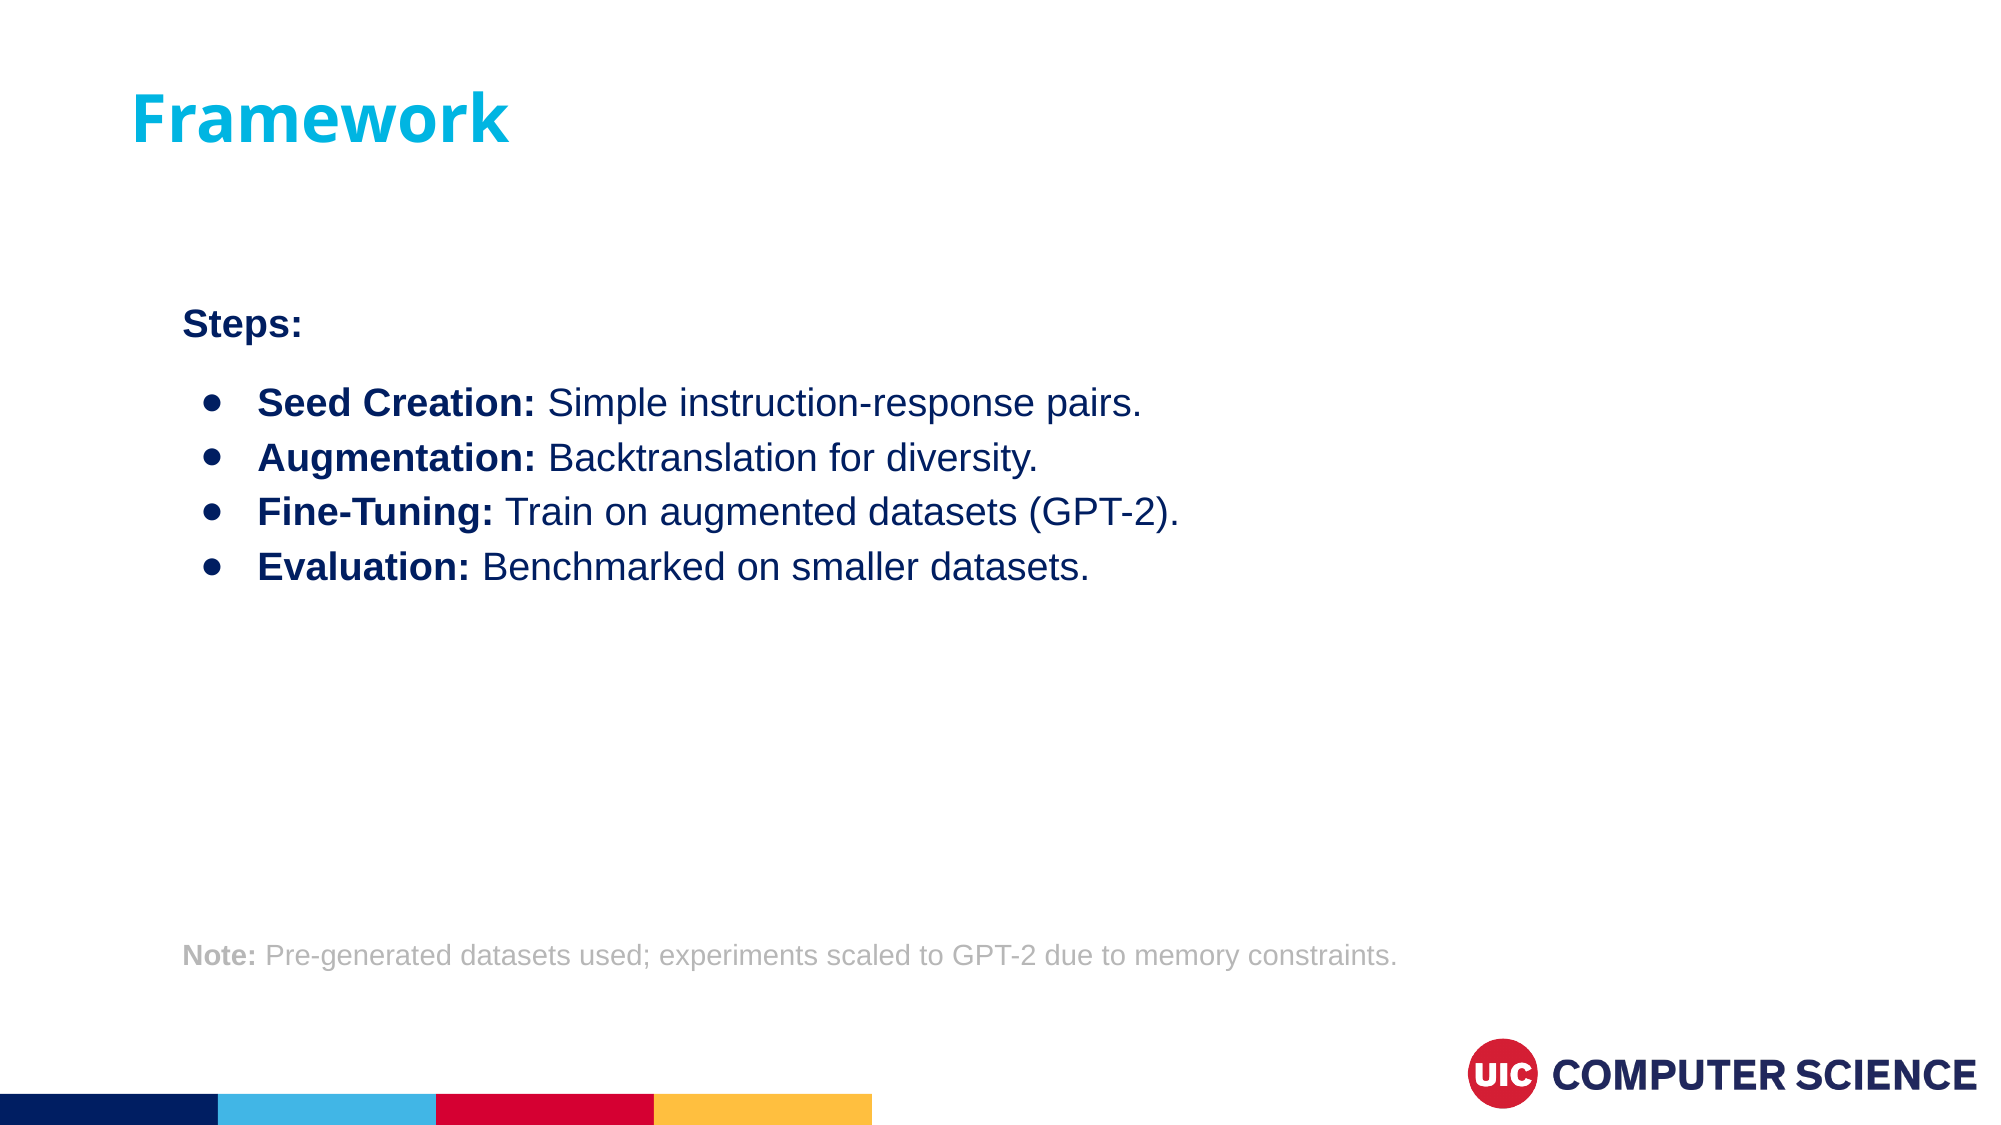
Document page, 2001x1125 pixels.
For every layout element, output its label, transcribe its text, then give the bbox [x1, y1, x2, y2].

subtitle Framework [115, 63, 2000, 165]
picture [1450, 1020, 2000, 1125]
text_box Steps: Seed Creation: Simple instruction-response pairs. Augmentation: Backtranslation for diversity. Fine-Tuning: Train on augmented datasets (GPT-2). Evaluation: Benchmarked on smaller datasets. Note: Pre-generated datasets used; experiments scaled to GPT-2 due to memory constraints. [167, 282, 1874, 717]
